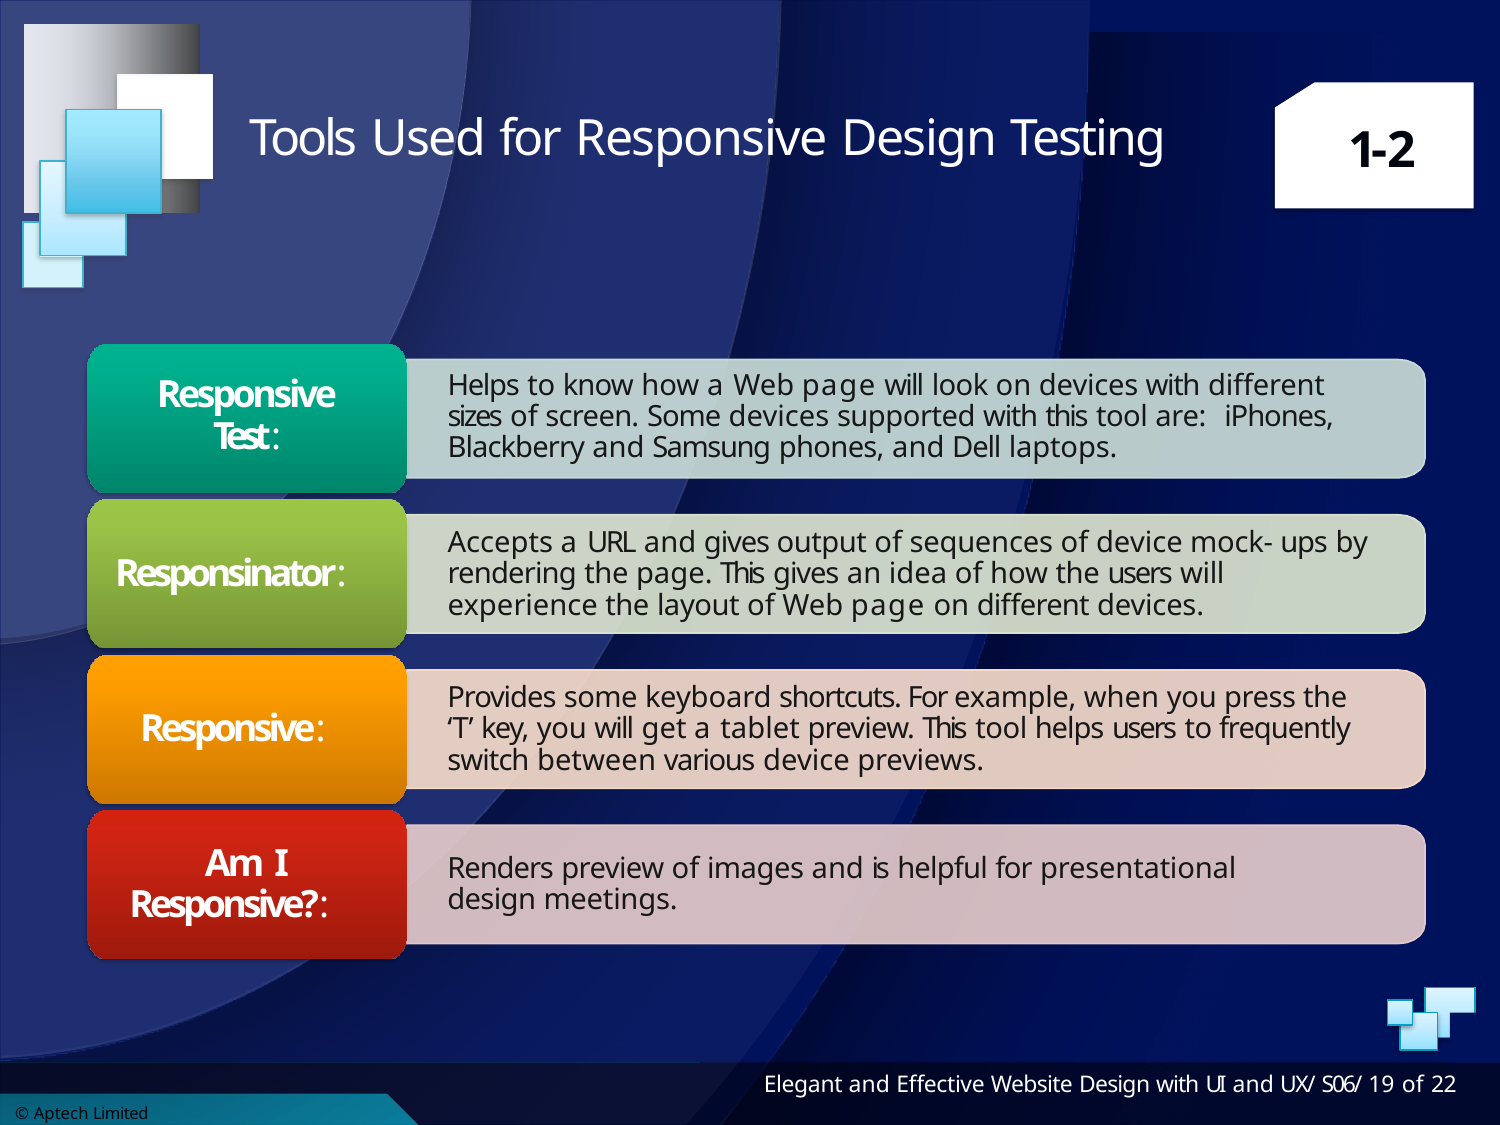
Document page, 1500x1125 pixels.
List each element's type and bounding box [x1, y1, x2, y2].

text_box [417, 358, 1427, 479]
text_box [80, 807, 413, 969]
text_box [80, 341, 413, 496]
text_box [417, 824, 1427, 945]
text_box [80, 496, 413, 651]
text_box [0, 0, 1500, 1125]
text_box [80, 651, 413, 807]
text_box [1267, 79, 1480, 218]
text_box [417, 668, 1427, 790]
text_box [417, 513, 1427, 635]
